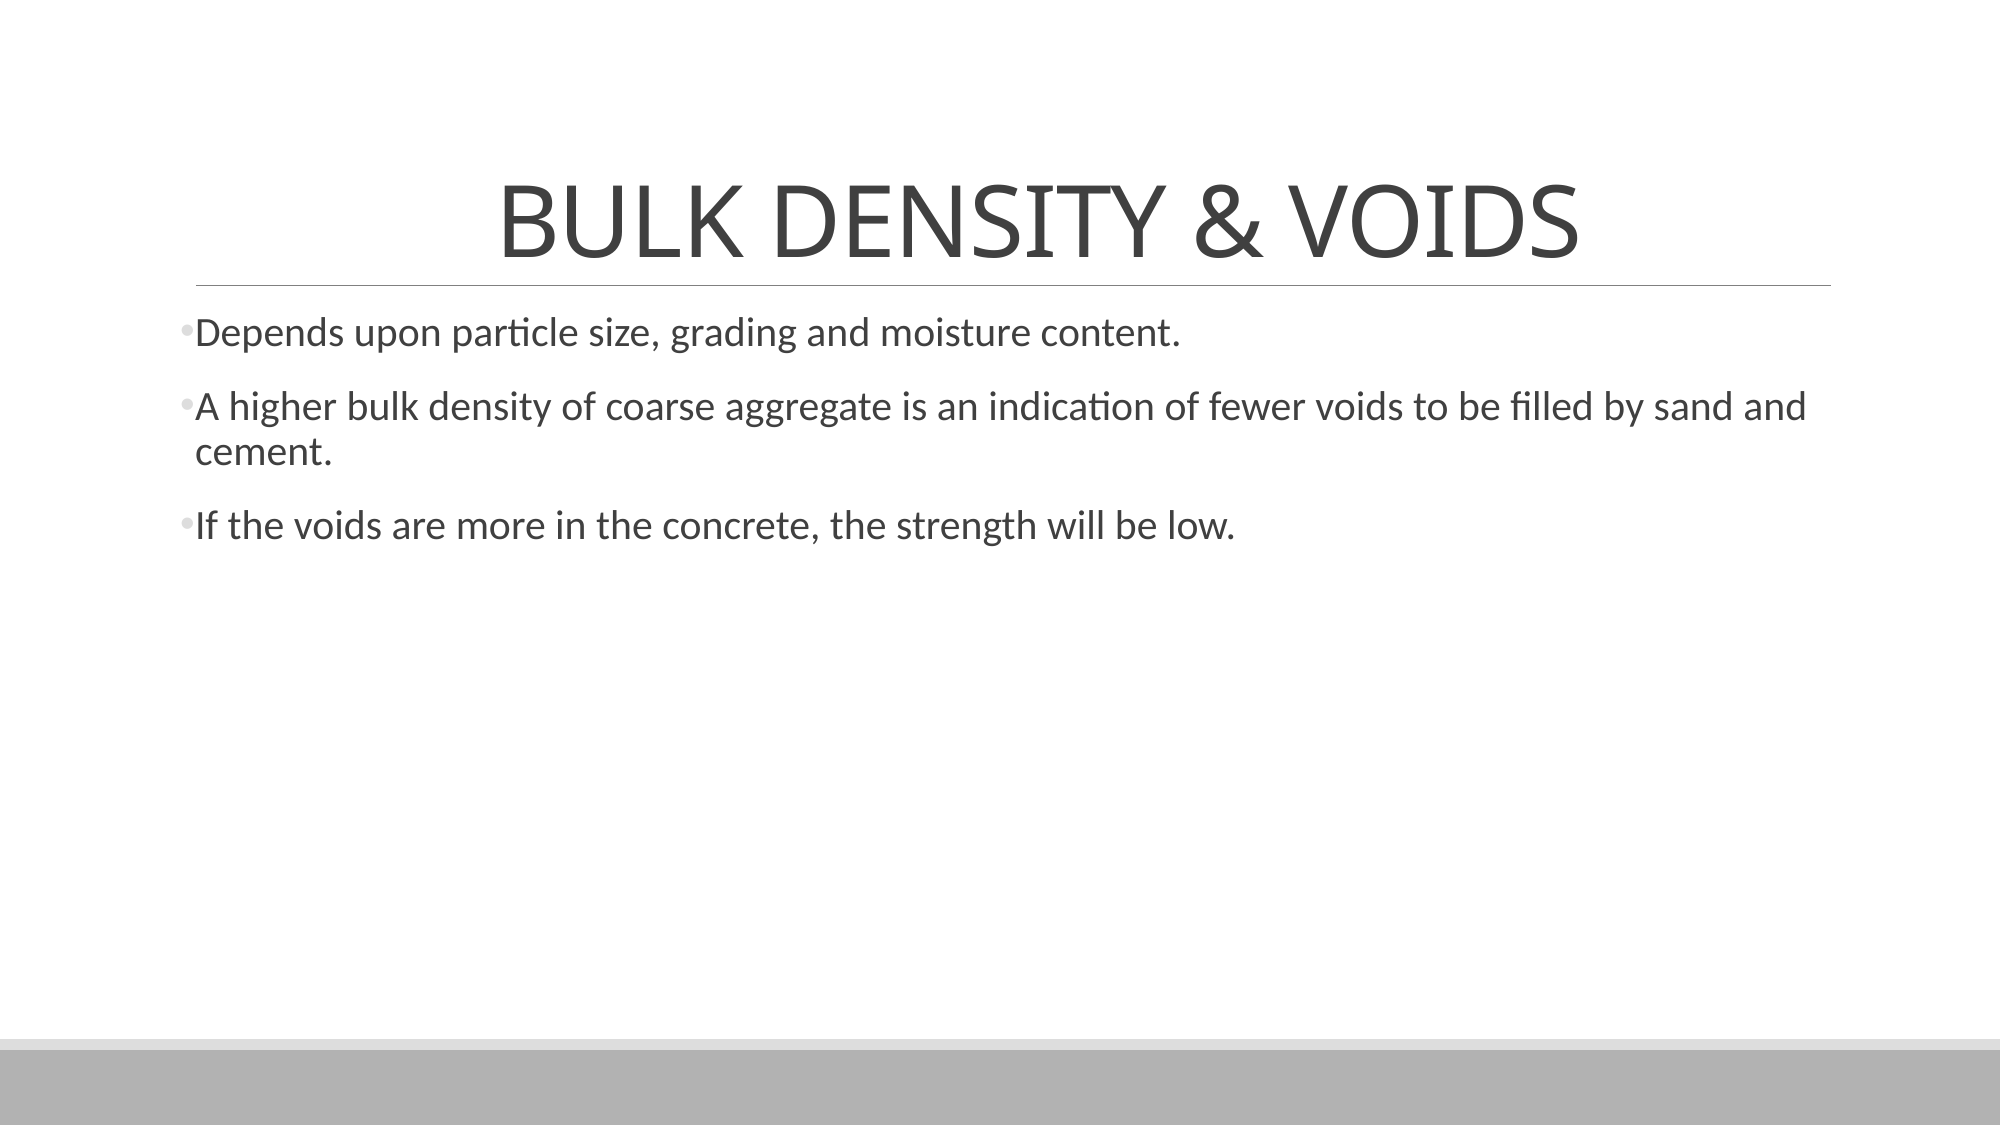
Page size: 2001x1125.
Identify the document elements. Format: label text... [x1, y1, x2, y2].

list Depends upon particle size, grading and moisture content. A higher bulk density of coarse aggregate is an indication of fewer voids to be filled by sand and cement. If the voids are more in the concrete, the strength will be low. [180, 302, 1830, 963]
title BULK DENSITY & VOIDS [180, 47, 1830, 285]
